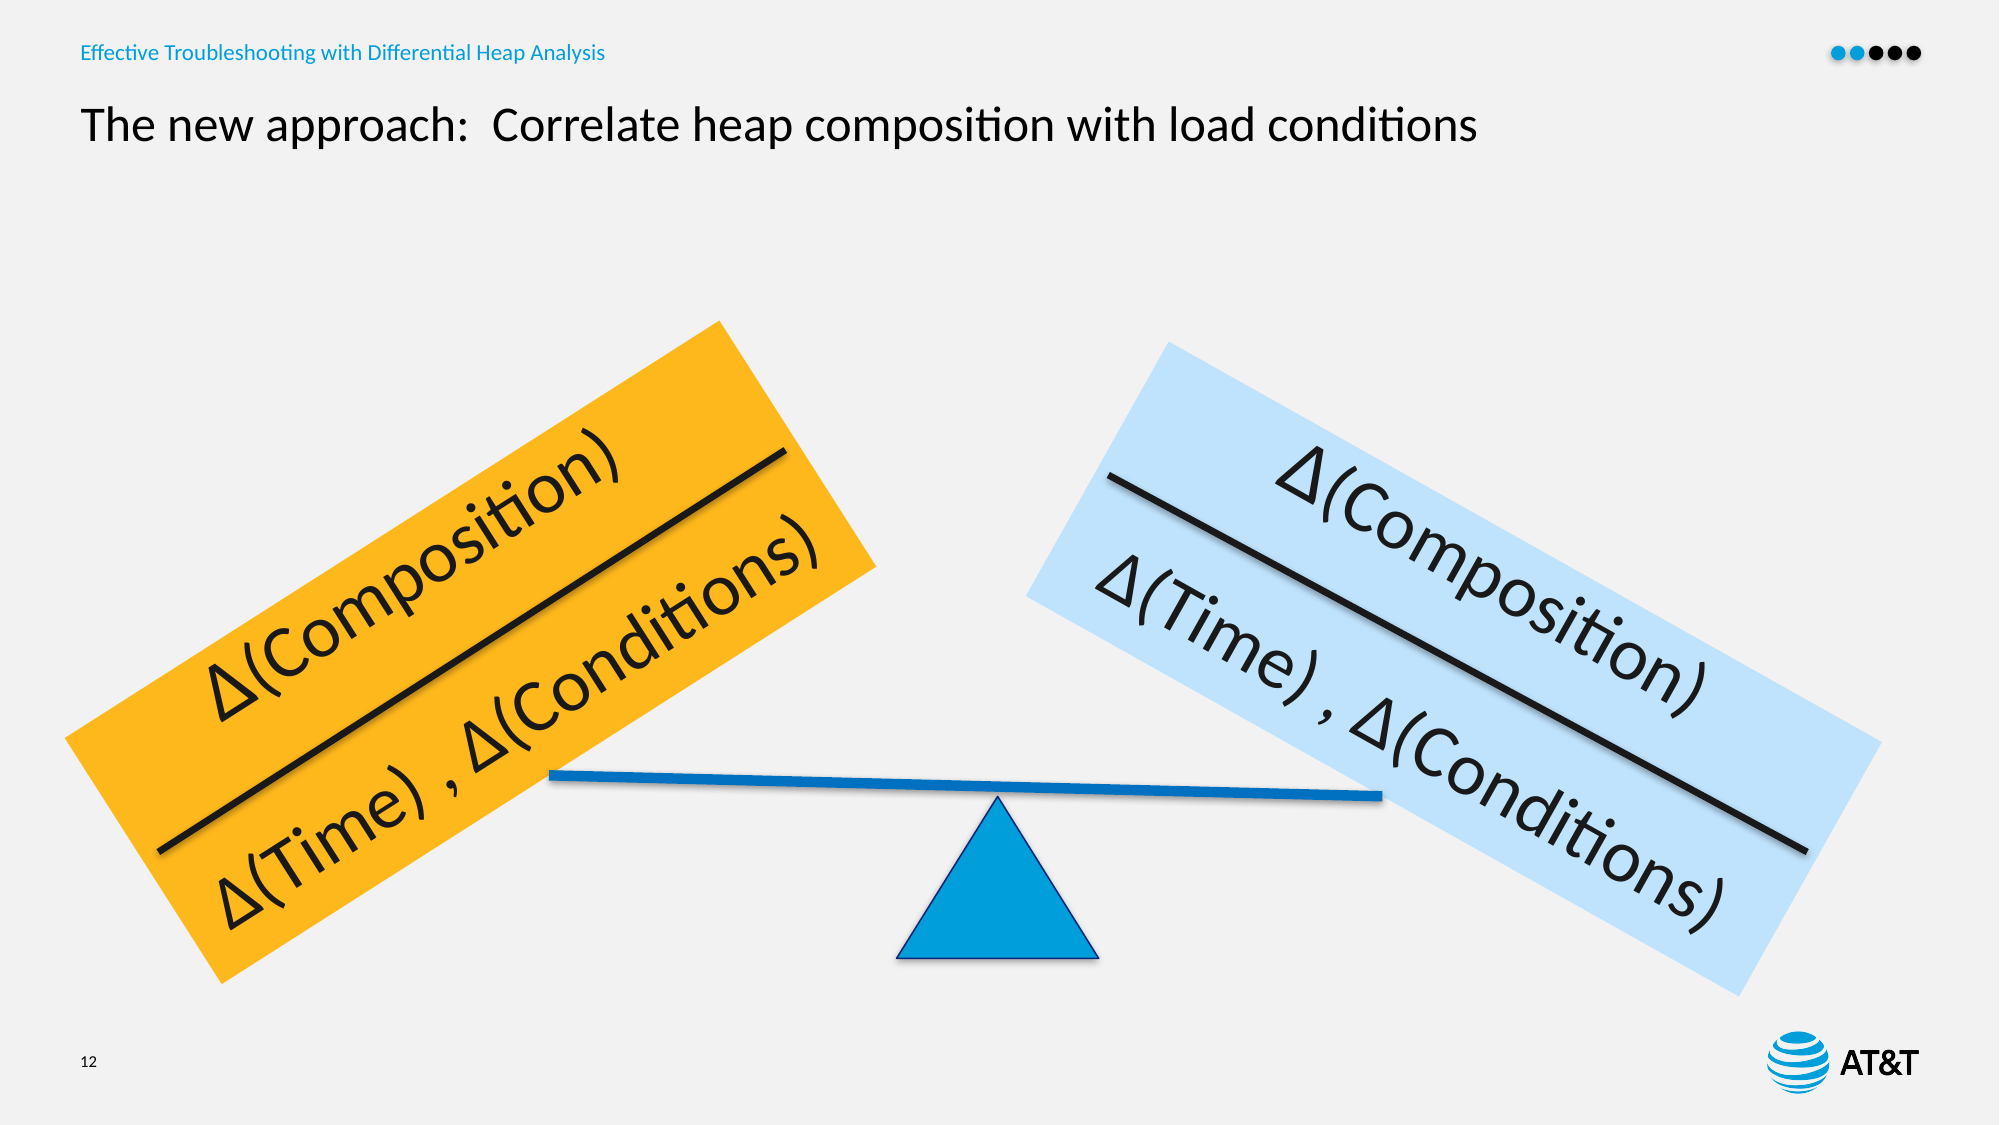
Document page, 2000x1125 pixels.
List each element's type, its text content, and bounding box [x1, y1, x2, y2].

slide_number 12 [80, 1049, 129, 1087]
text_box [1887, 44, 1904, 62]
text_box [1868, 44, 1885, 62]
title The new approach: Correlate heap composition with load conditions [80, 85, 1920, 142]
picture [1735, 1000, 1950, 1125]
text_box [158, 449, 786, 853]
text_box [1830, 44, 1847, 62]
text_box [895, 805, 1100, 960]
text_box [1108, 474, 1808, 853]
text_box [1849, 44, 1866, 62]
list ∆(Composition) ∆(Time) , ∆(Conditions) [64, 681, 414, 985]
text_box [548, 775, 1383, 797]
text_box ∆(Composition) ∆(Time) , ∆(Conditions) [1499, 703, 1882, 997]
list ∆(Composition) ∆(Time) , ∆(Conditions) [519, 320, 877, 621]
text_box [1906, 44, 1922, 62]
text_box ∆(Composition) ∆(Time) , ∆(Conditions) [1025, 341, 1403, 640]
